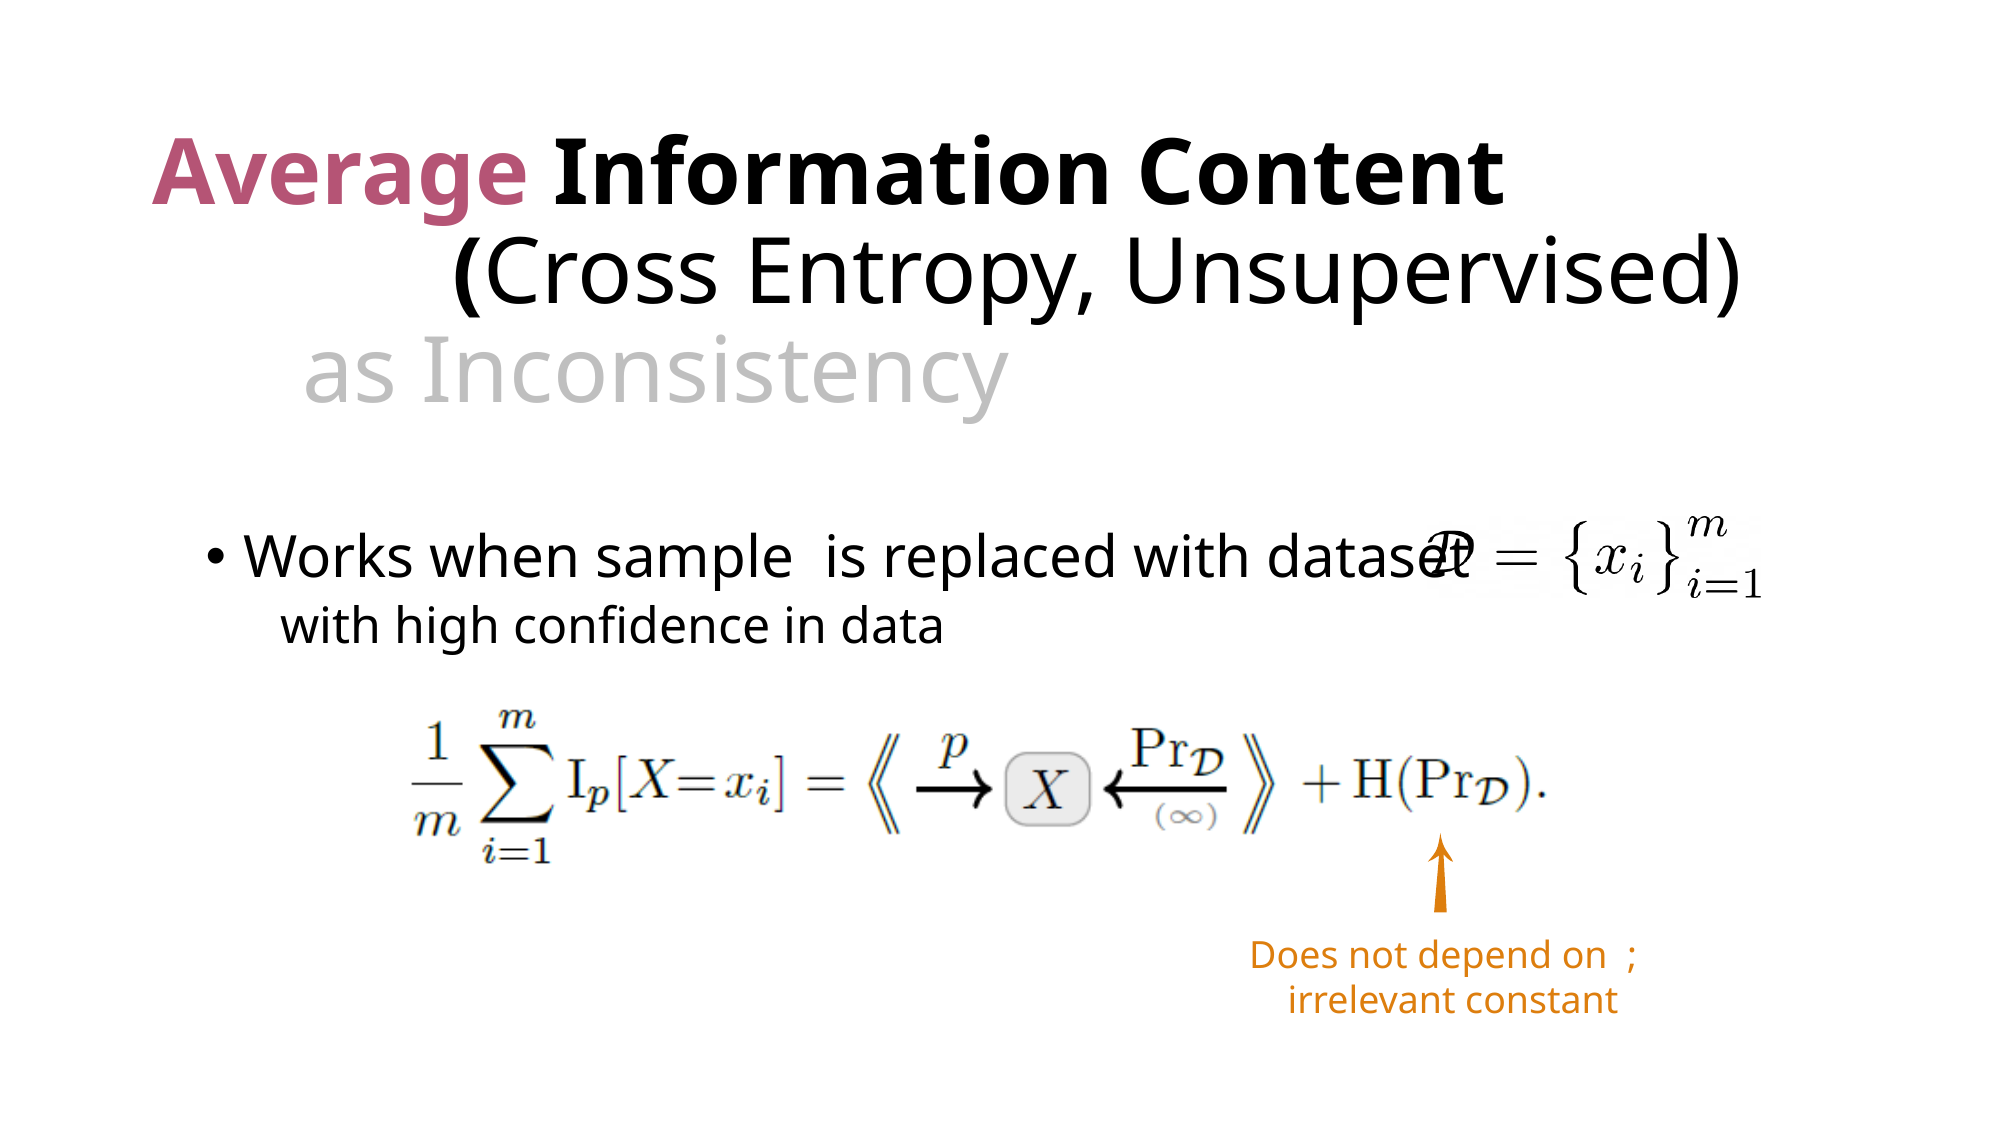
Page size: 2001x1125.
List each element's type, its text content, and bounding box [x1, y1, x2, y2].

picture [1427, 516, 1761, 598]
title Average Information Content (Cross Entropy, Unsupervised) as Inconsistency [137, 64, 1934, 484]
text_box [1432, 880, 1448, 914]
picture [394, 694, 1581, 880]
